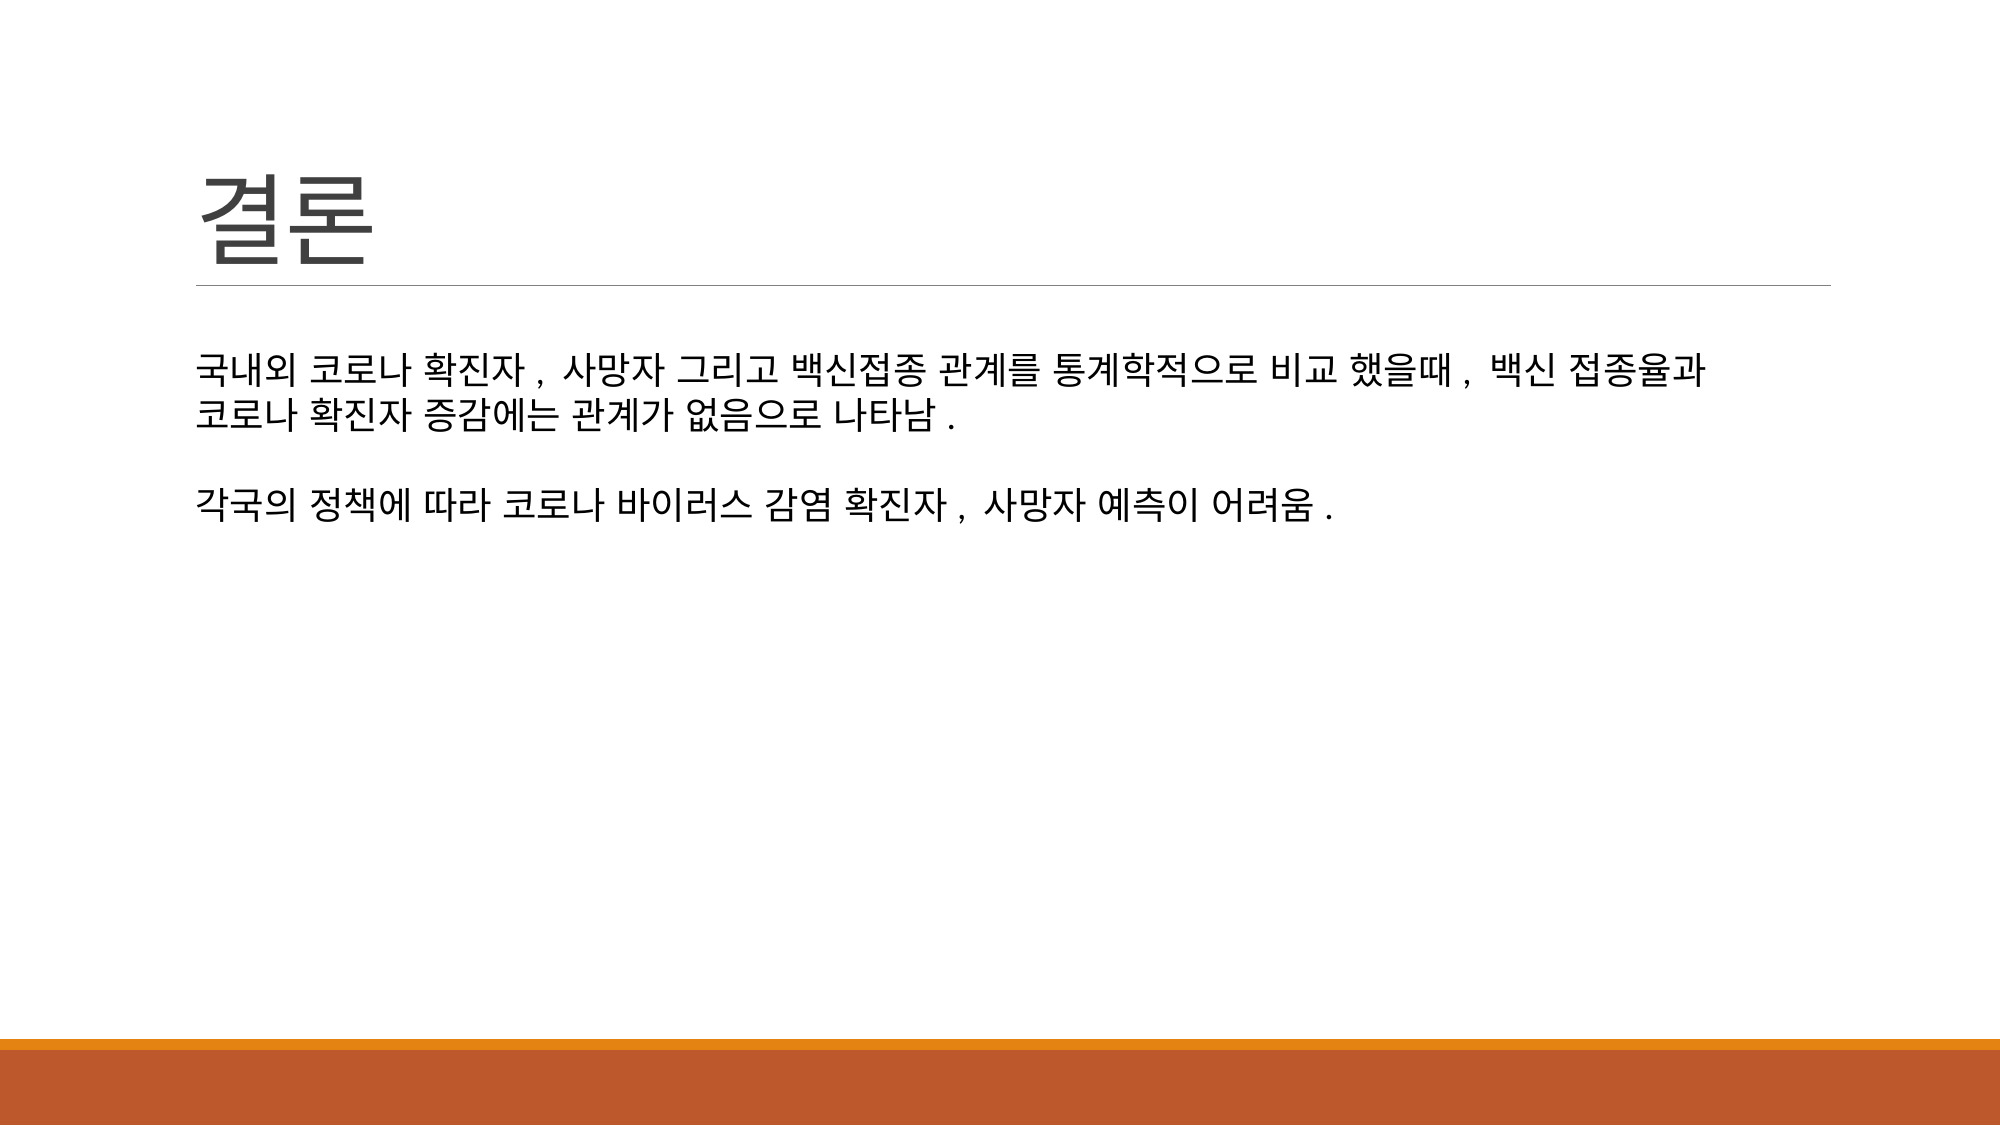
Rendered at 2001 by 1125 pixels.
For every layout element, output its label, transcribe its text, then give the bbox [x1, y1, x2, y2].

title 결론 [180, 47, 1830, 285]
text_box 국내외 코로나 확진자, 사망자 그리고 백신접종 관계를 통계학적으로 비교 했을때, 백신 접종율과 코로나 확진자 증감에는 관계가 없음으로 나타남. 각국의 정책에 따라 코로나 바이러스 감염 확진자, 사망자 예측이 어려움. [180, 339, 1830, 535]
